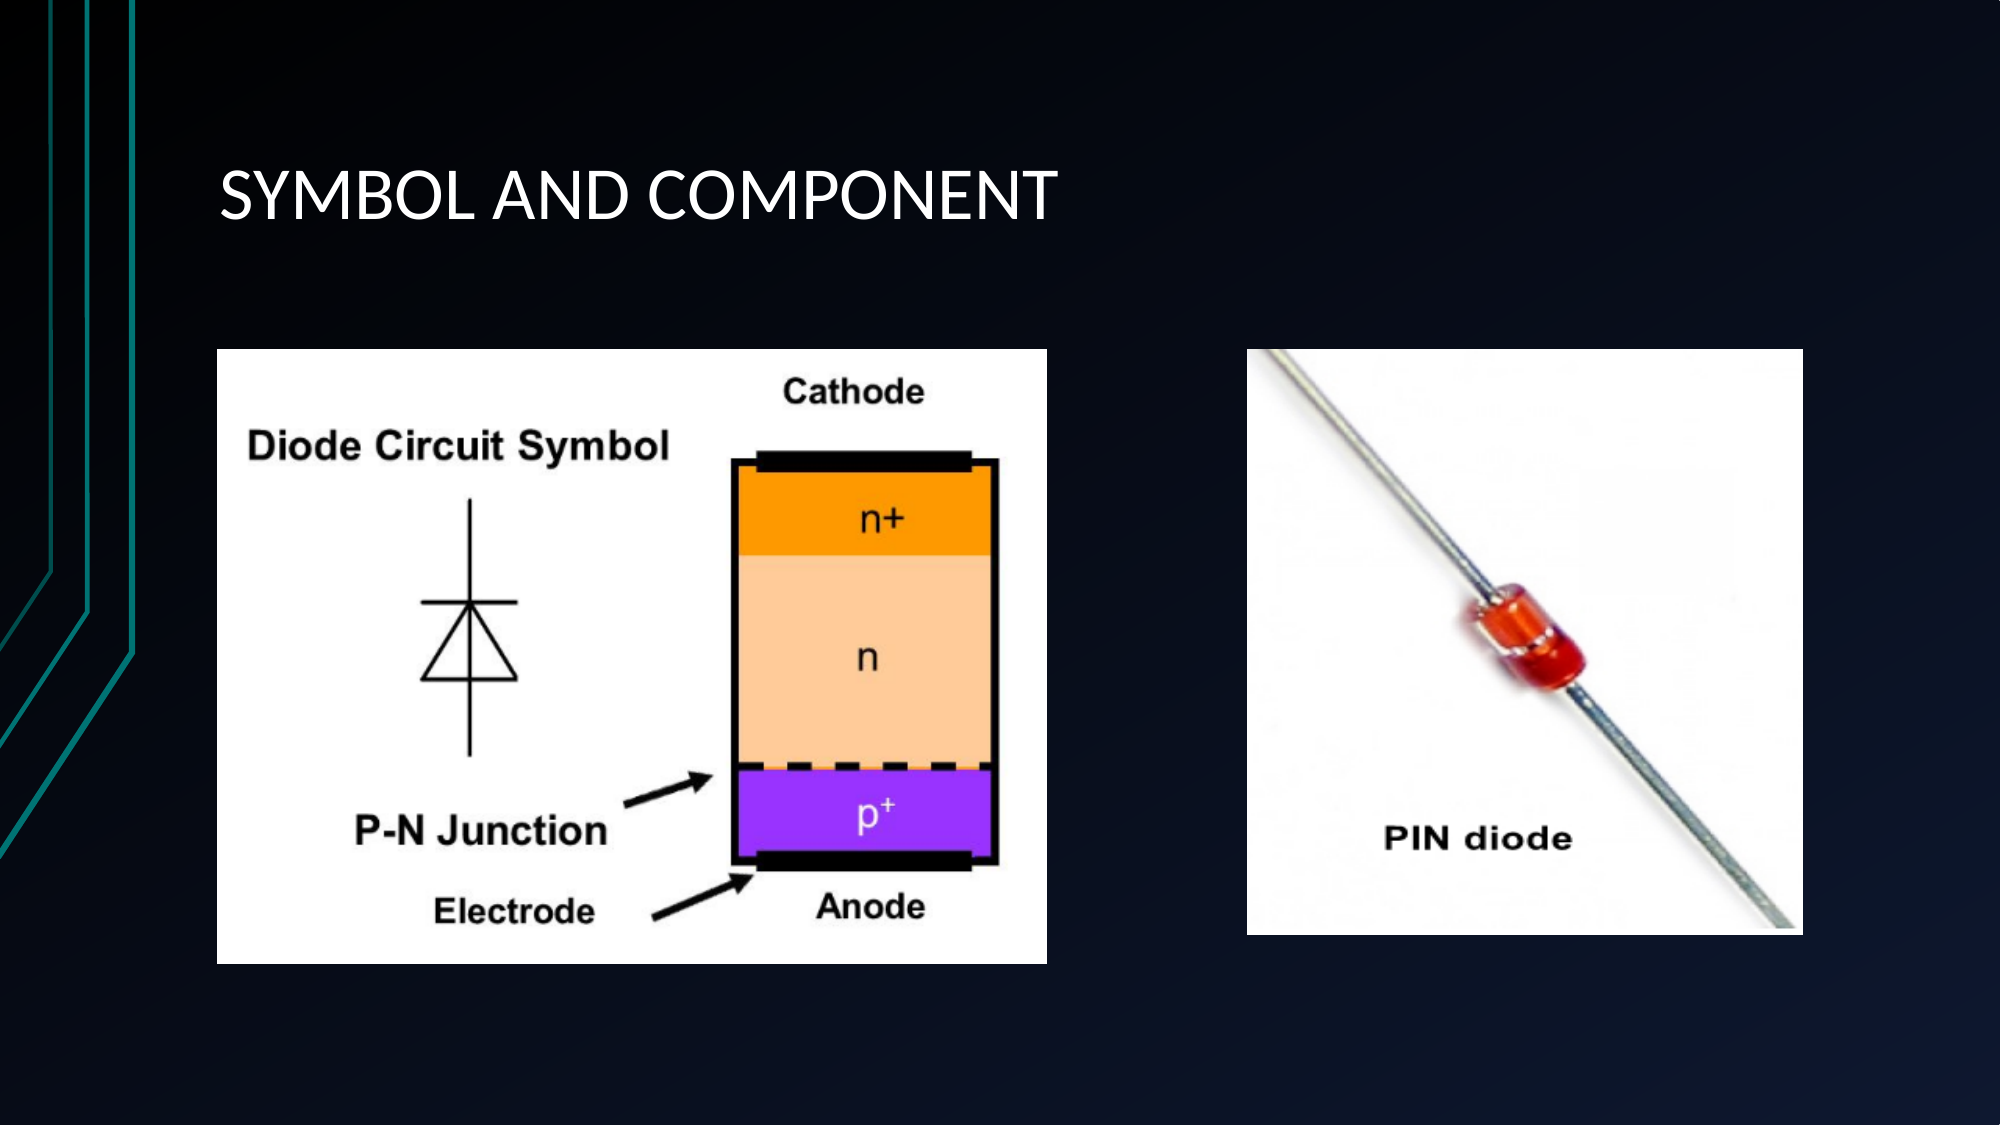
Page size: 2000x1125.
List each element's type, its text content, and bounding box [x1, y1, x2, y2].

title SYMBOL AND COMPONENT [199, 45, 1900, 246]
picture [1247, 349, 1804, 935]
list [216, 349, 1048, 965]
